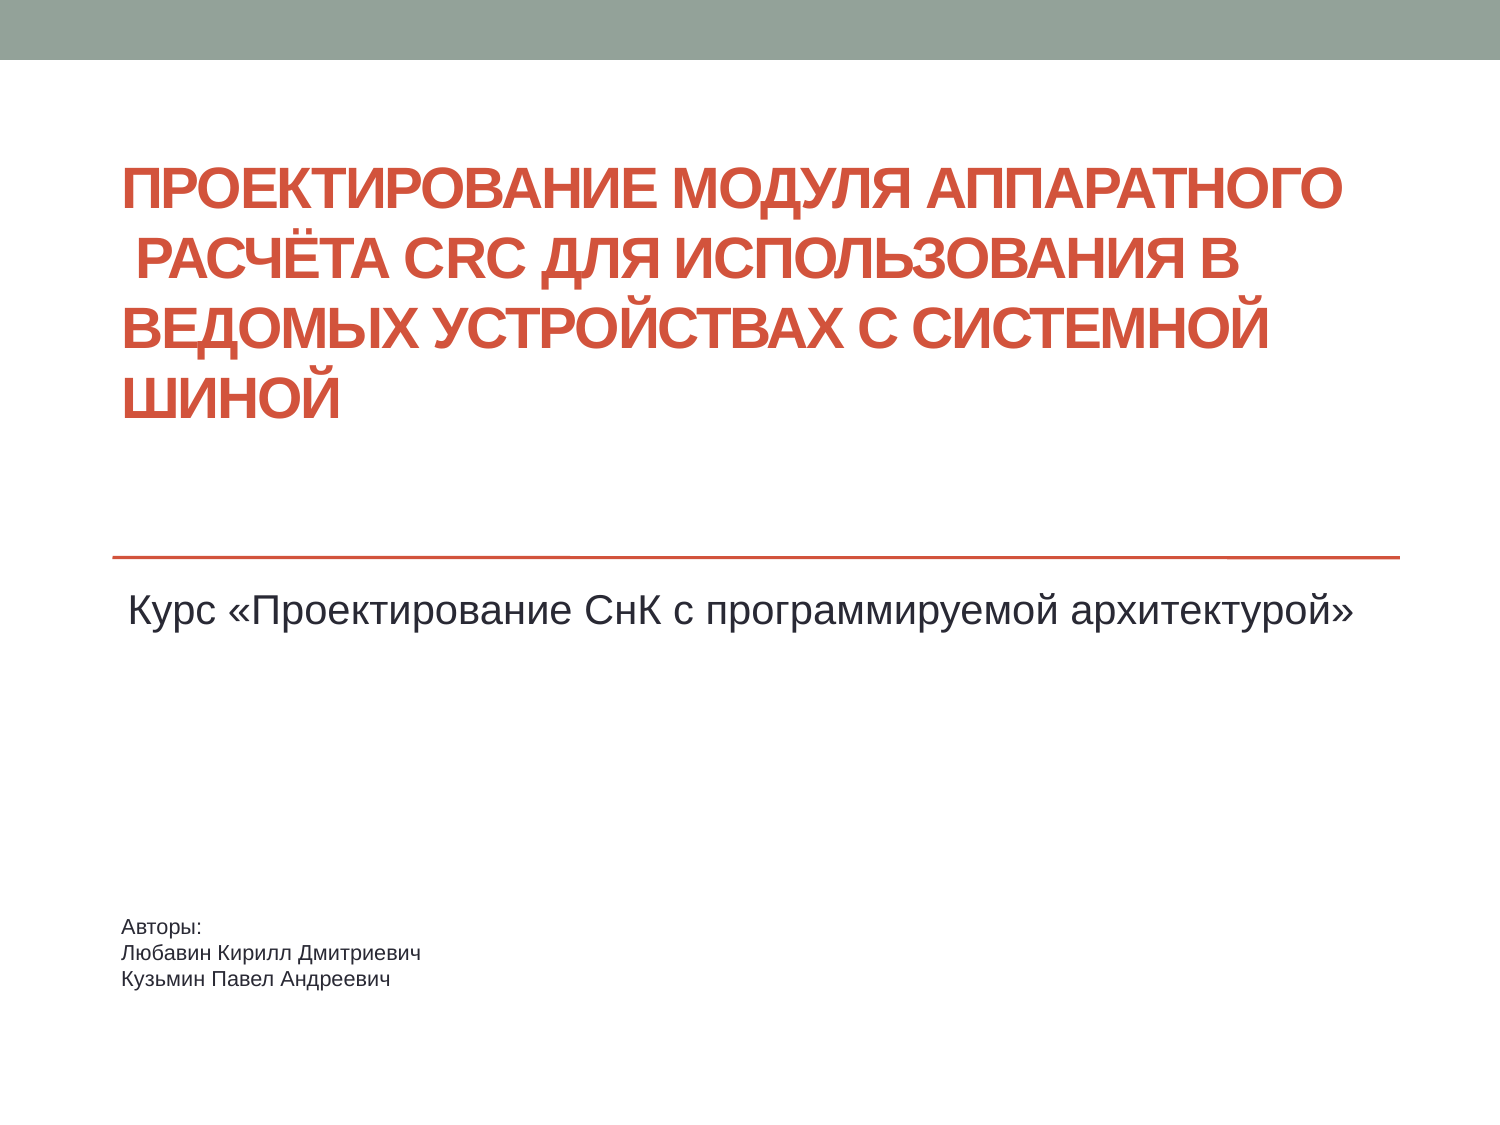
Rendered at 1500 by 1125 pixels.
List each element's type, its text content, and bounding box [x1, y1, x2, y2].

title Проектирование модуля аппаратного расчёта CRC для использования в ведомых устройствах с системной шиной [106, 258, 1459, 438]
text_box Авторы: Любавин Кирилл Дмитриевич Кузьмин Павел Андреевич [106, 905, 1394, 999]
subtitle Курс «‎Проектирование СнК с программируемой архитектурой»‎ [112, 575, 1400, 669]
